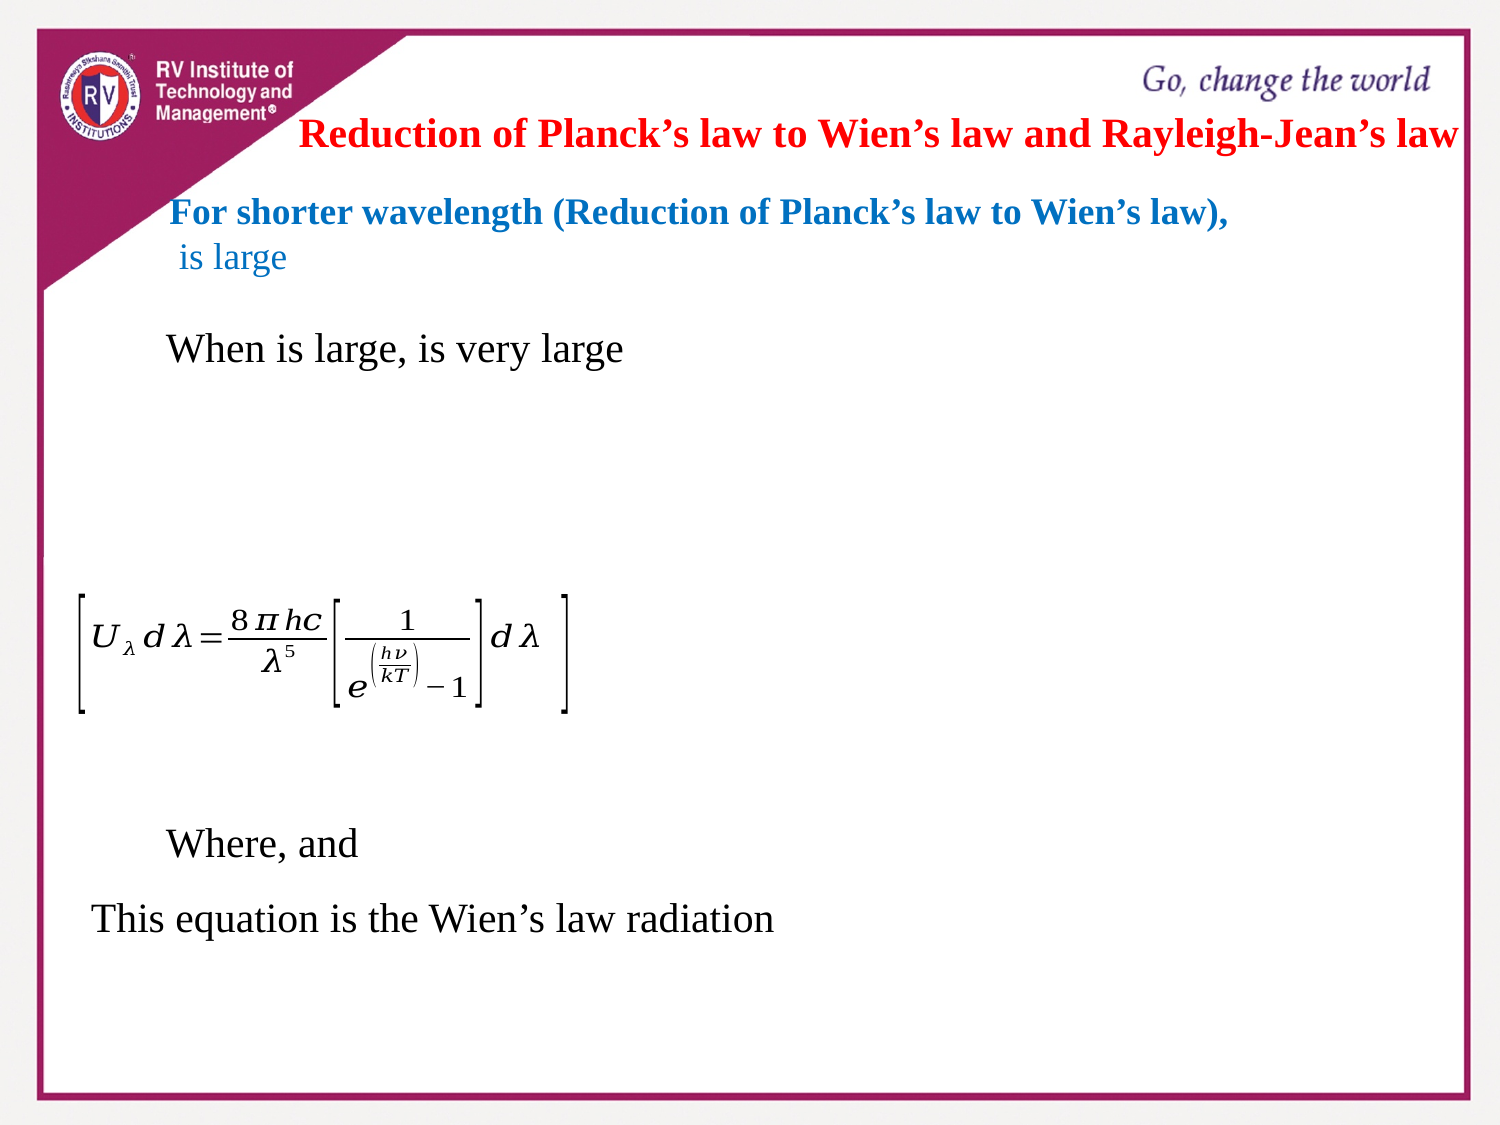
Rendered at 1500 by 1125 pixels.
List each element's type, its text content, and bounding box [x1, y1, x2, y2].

picture [0, 0, 1500, 1125]
text_box Reduction of Planck’s law to Wien’s law and Rayleigh-Jean’s law [283, 98, 1500, 163]
